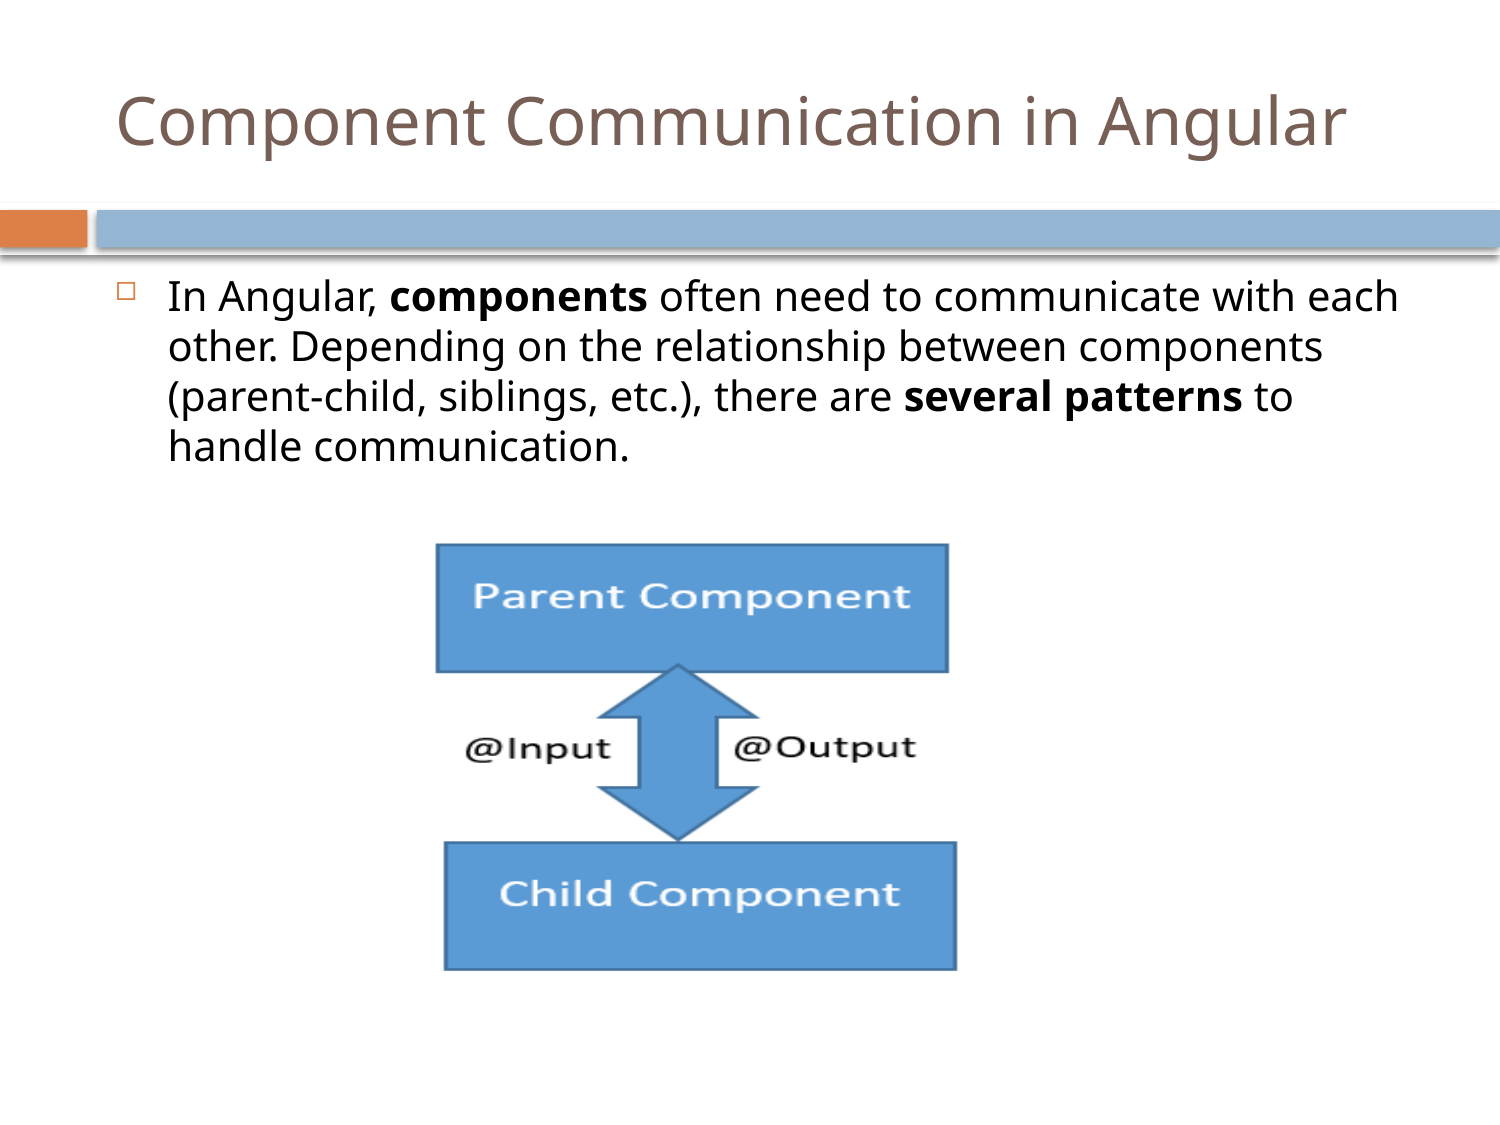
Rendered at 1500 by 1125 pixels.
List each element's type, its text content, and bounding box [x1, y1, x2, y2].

list In Angular, components often need to communicate with each other. Depending on the relationship between components (parent-child, siblings, etc.), there are several patterns to handle communication. [100, 262, 1438, 1000]
title Component Communication in Angular [100, 37, 1438, 200]
picture [312, 512, 1088, 1001]
